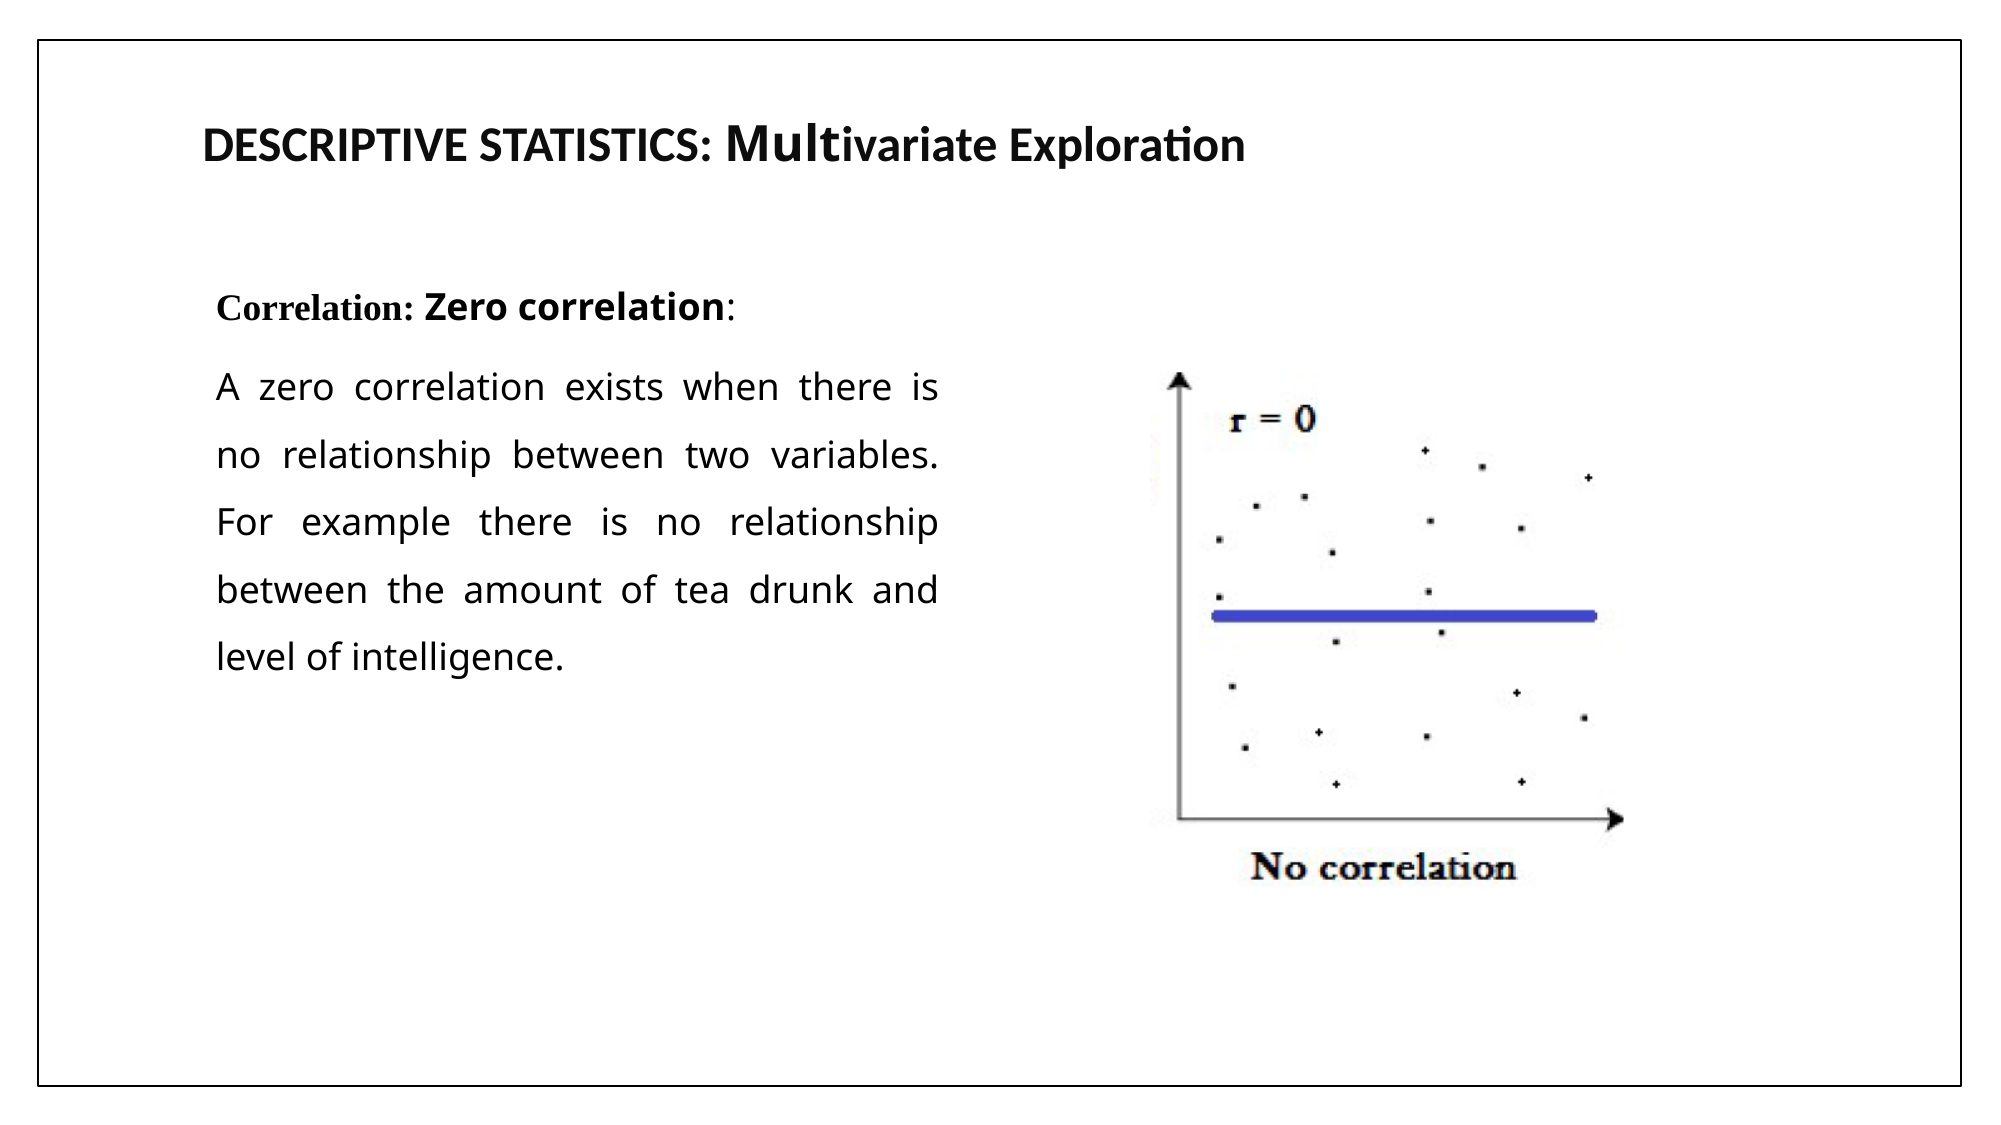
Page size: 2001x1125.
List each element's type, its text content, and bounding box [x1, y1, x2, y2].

list Correlation: Zero correlation: A zero correlation exists when there is no relationship between two variables. For example there is no relationship between the amount of tea drunk and level of intelligence. [187, 253, 955, 980]
picture [1150, 326, 1645, 901]
title DESCRIPTIVE STATISTICS: Multivariate Exploration [187, 94, 1808, 196]
